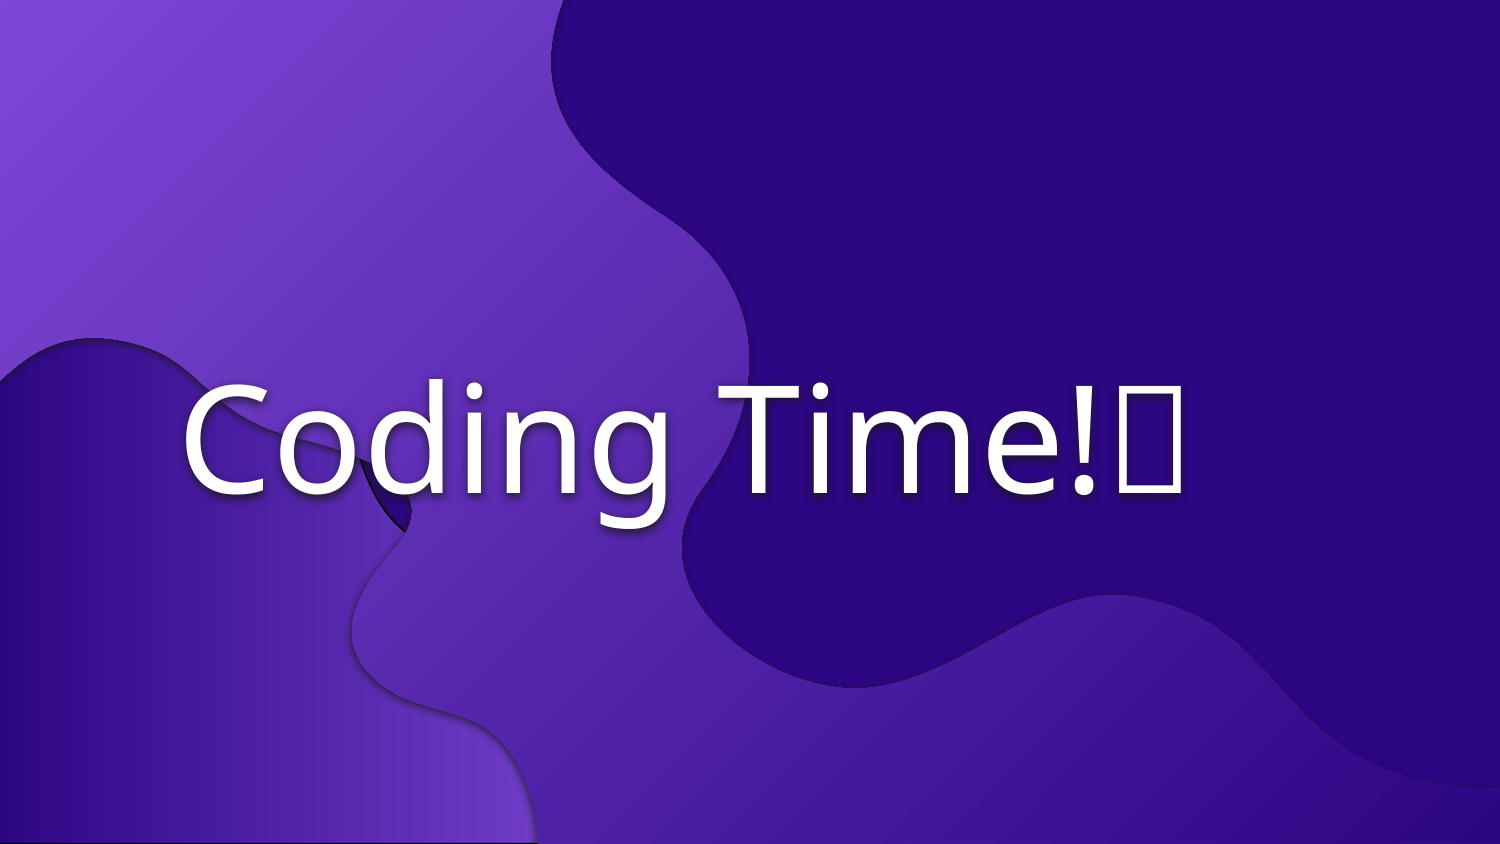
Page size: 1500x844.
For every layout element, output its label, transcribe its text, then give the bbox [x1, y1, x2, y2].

title Coding Time!🤠 [162, 328, 1338, 515]
